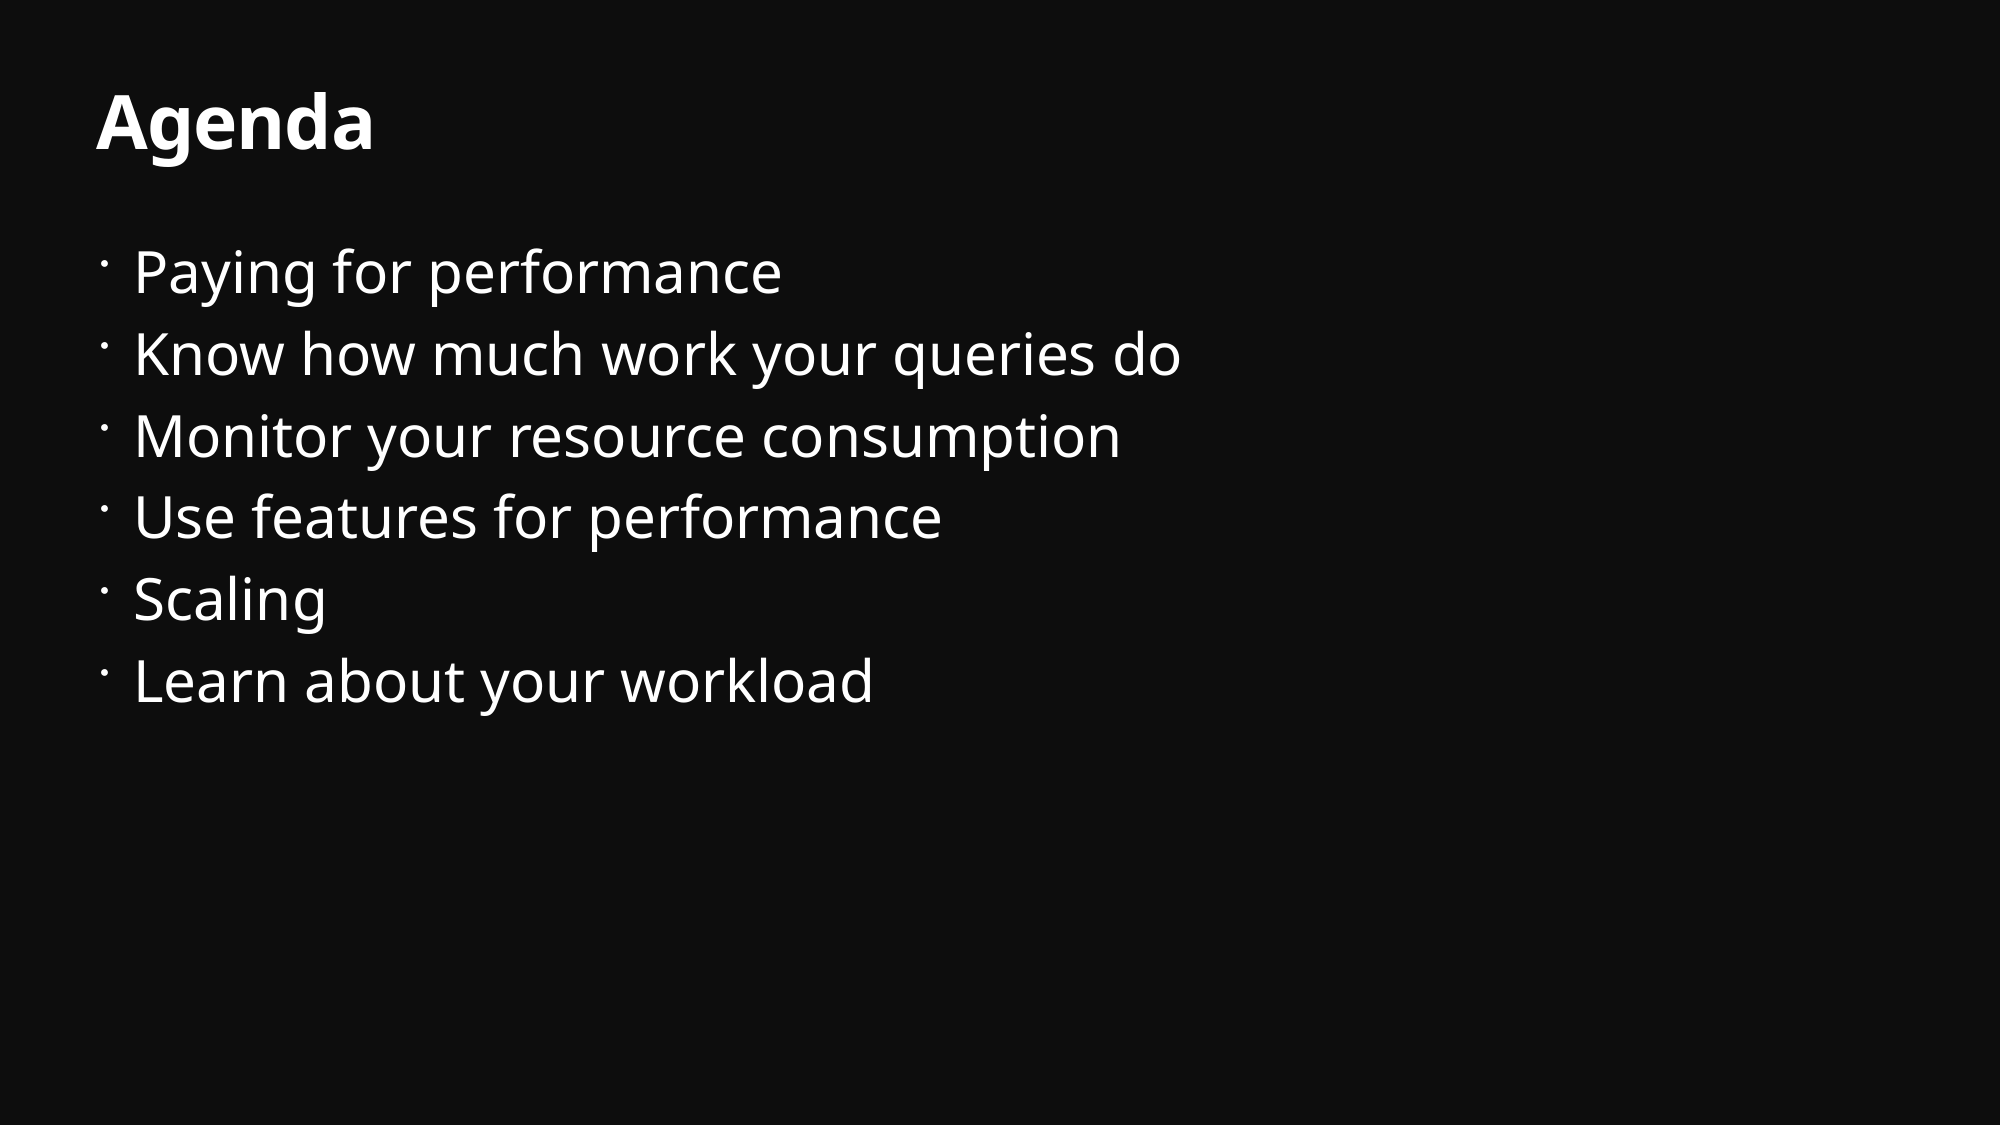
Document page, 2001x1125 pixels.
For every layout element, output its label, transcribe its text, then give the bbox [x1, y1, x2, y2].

list Paying for performance Know how much work your queries do Monitor your resource consumption Use features for performance Scaling Learn about your workload [95, 235, 1904, 731]
title Agenda [96, 75, 1904, 166]
